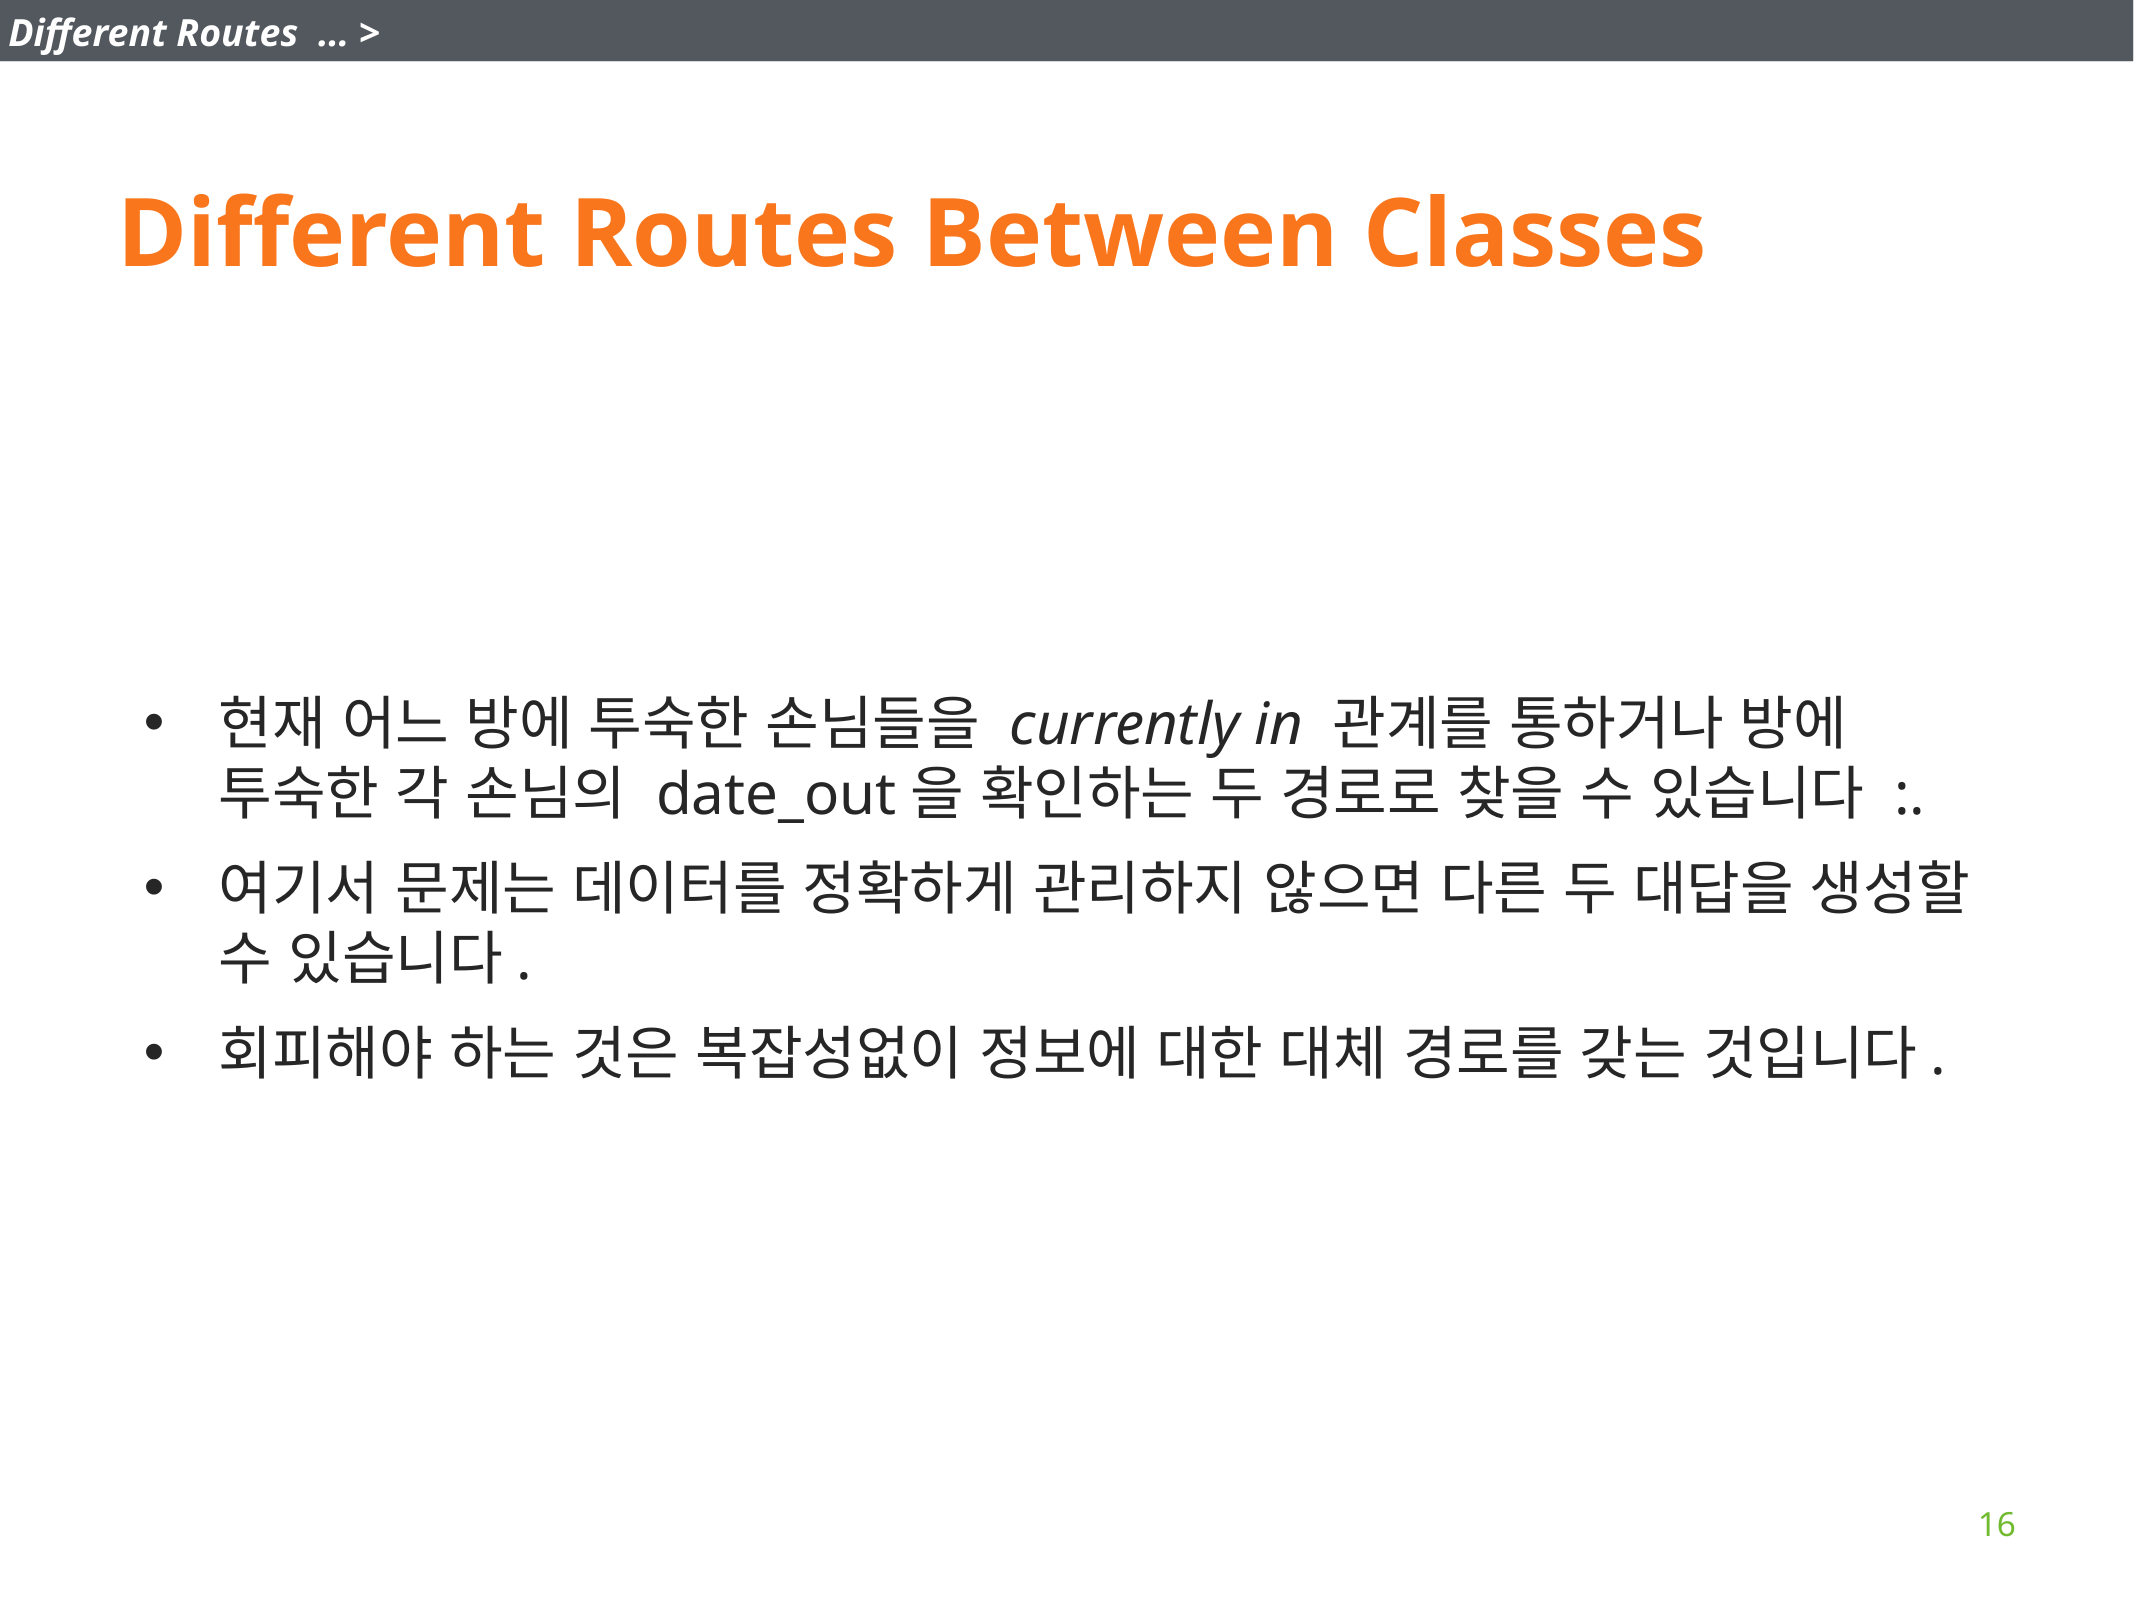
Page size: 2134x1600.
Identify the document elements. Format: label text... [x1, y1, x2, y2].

text_box Different Routes … > [0, 0, 520, 62]
title Different Routes Between Classes [106, 130, 2028, 327]
slide_number 16 [1918, 1493, 2028, 1558]
list 현재 어느 방에 투숙한 손님들을 currently in 관계를 통하거나 방에 투숙한 각 손님의 date_out을 확인하는 두 경로로 찾을 수 있습니다 :. 여기서 문제는 데이터를 정확하게 관리하지 않으면 다른 두 대답을 생성할 수 있습니다. 회피해야 하는 것은 복잡성없이 정보에 대한 대체 경로를 갖는 것입니다. [132, 552, 2001, 1220]
